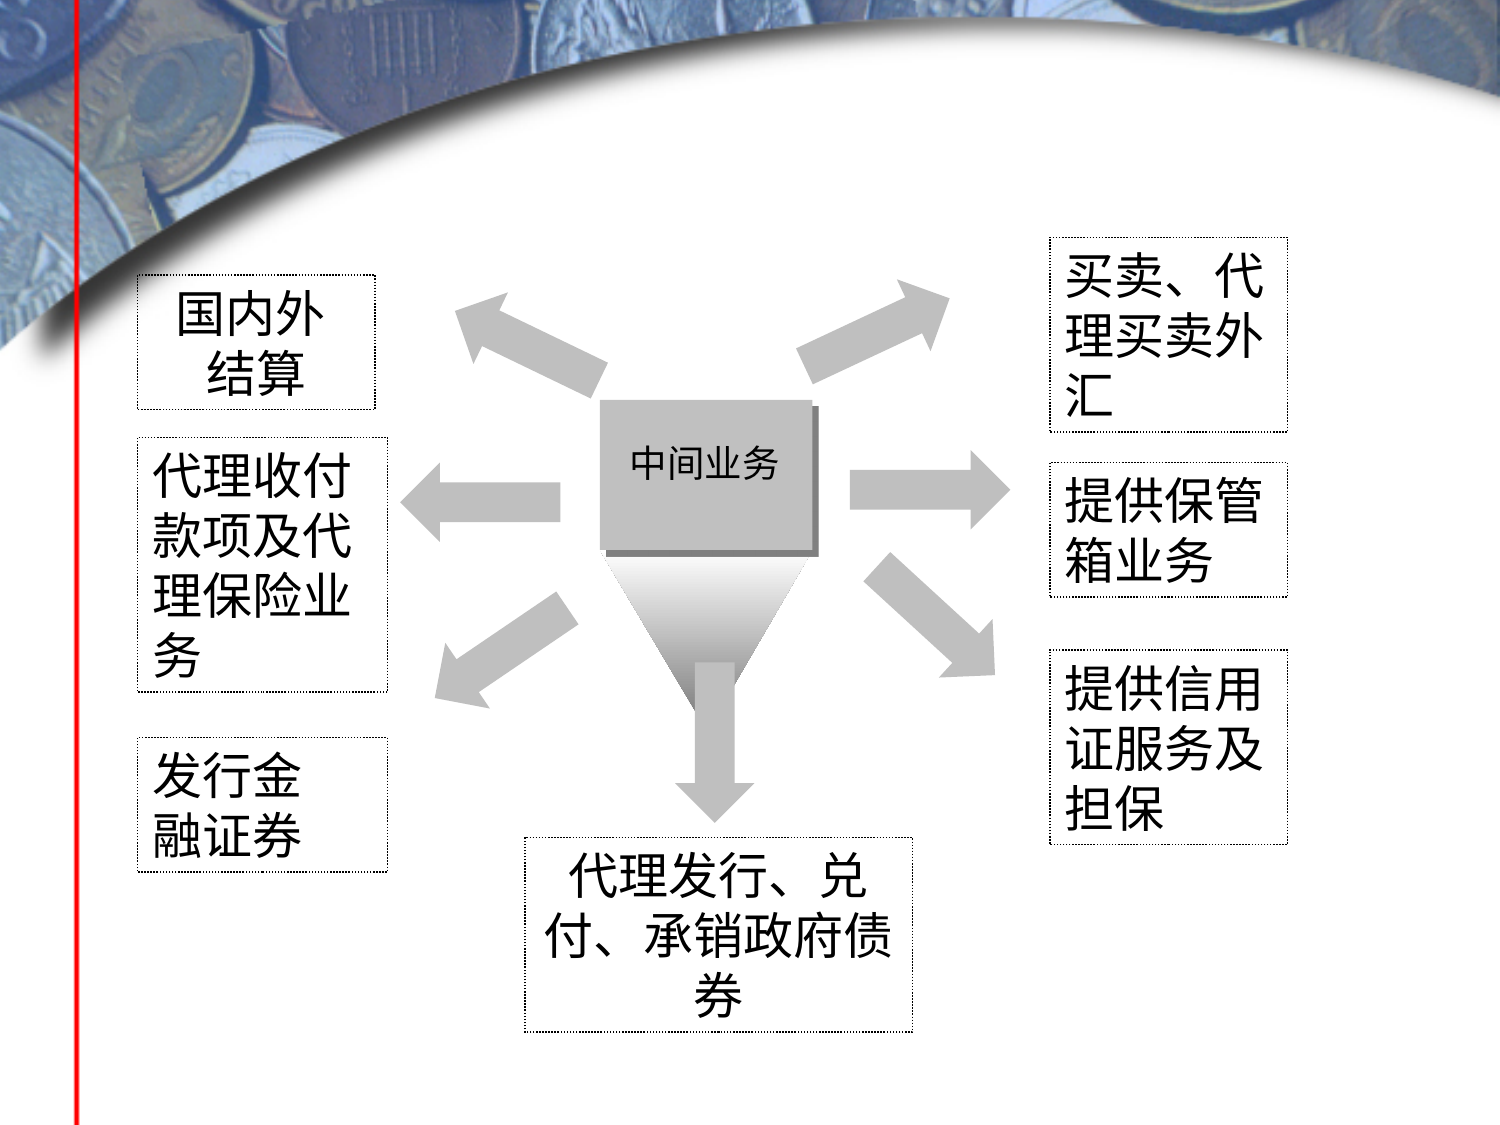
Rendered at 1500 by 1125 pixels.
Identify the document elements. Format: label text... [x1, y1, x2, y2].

text_box [400, 462, 561, 542]
text_box [599, 550, 809, 709]
text_box 提供信用证服务及担保 [1049, 649, 1288, 845]
text_box 国内外 结算 [137, 274, 375, 410]
text_box [599, 399, 813, 550]
text_box 提供保管箱业务 [1049, 462, 1288, 598]
text_box 发行金 融证券 [137, 737, 388, 873]
text_box [675, 662, 755, 823]
picture [0, 0, 1500, 1125]
text_box [454, 292, 608, 399]
text_box [796, 279, 950, 385]
text_box 买卖、代理买卖外汇 [1049, 237, 1288, 433]
text_box 中间业务 [599, 437, 810, 493]
text_box [849, 450, 1011, 530]
text_box [863, 552, 996, 678]
text_box [434, 591, 579, 709]
text_box 代理发行、兑付、承销政府债券 [524, 837, 913, 1033]
text_box 代理收付款项及代理保险业务 [137, 437, 388, 693]
